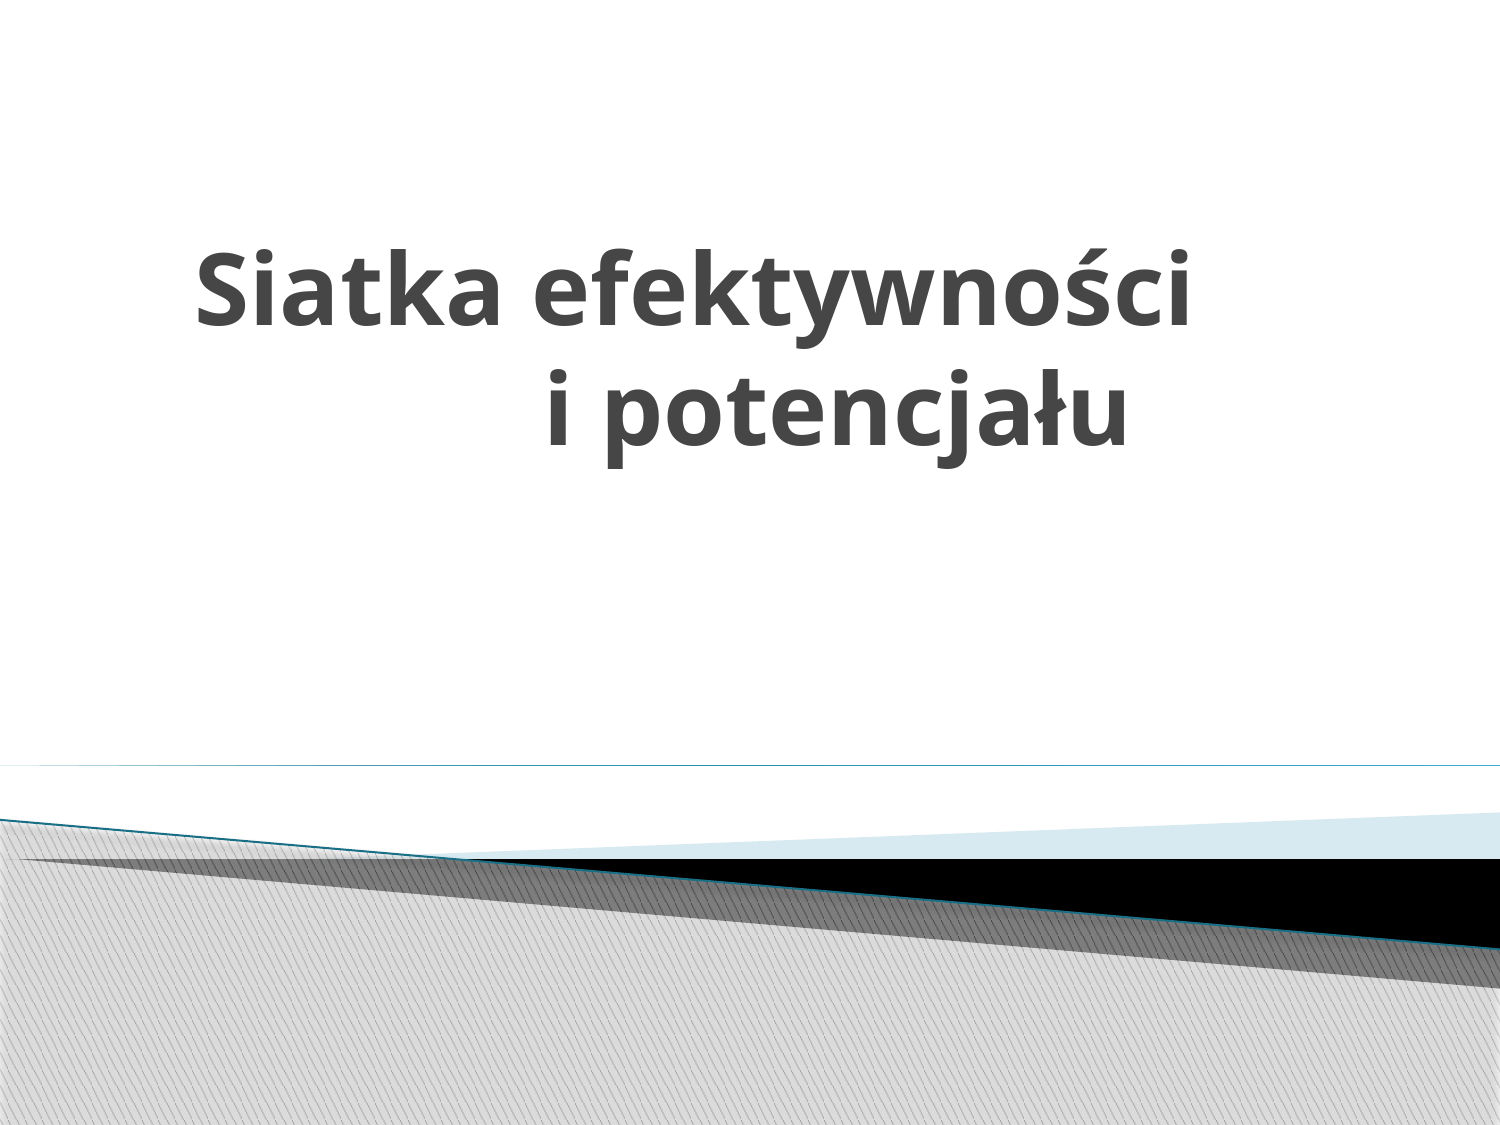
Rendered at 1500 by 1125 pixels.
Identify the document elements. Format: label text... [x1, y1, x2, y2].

title Siatka efektywności i potencjału [159, 172, 1500, 473]
picture [5, 859, 1500, 989]
